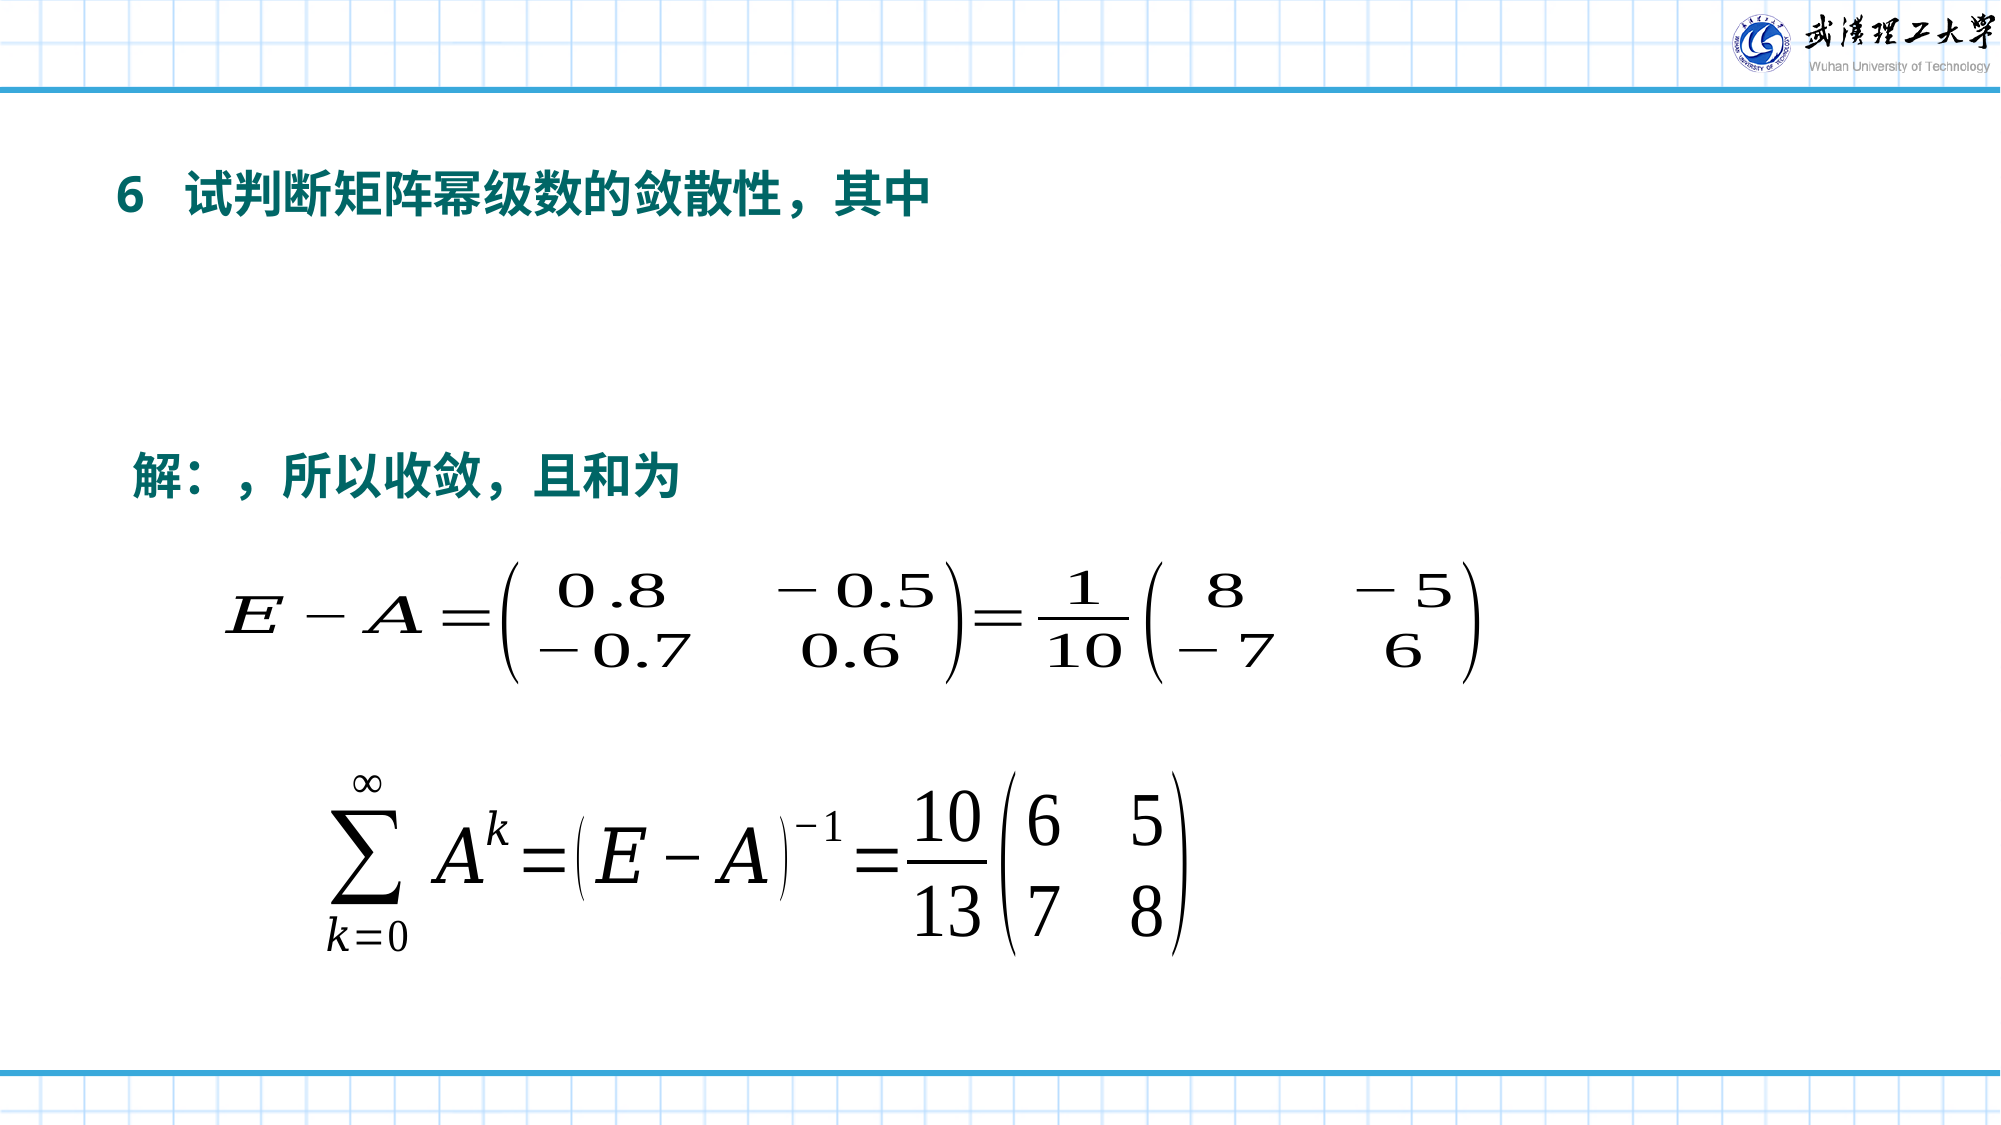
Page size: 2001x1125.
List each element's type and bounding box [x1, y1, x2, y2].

picture [0, 0, 2001, 87]
picture [0, 1077, 2001, 1125]
